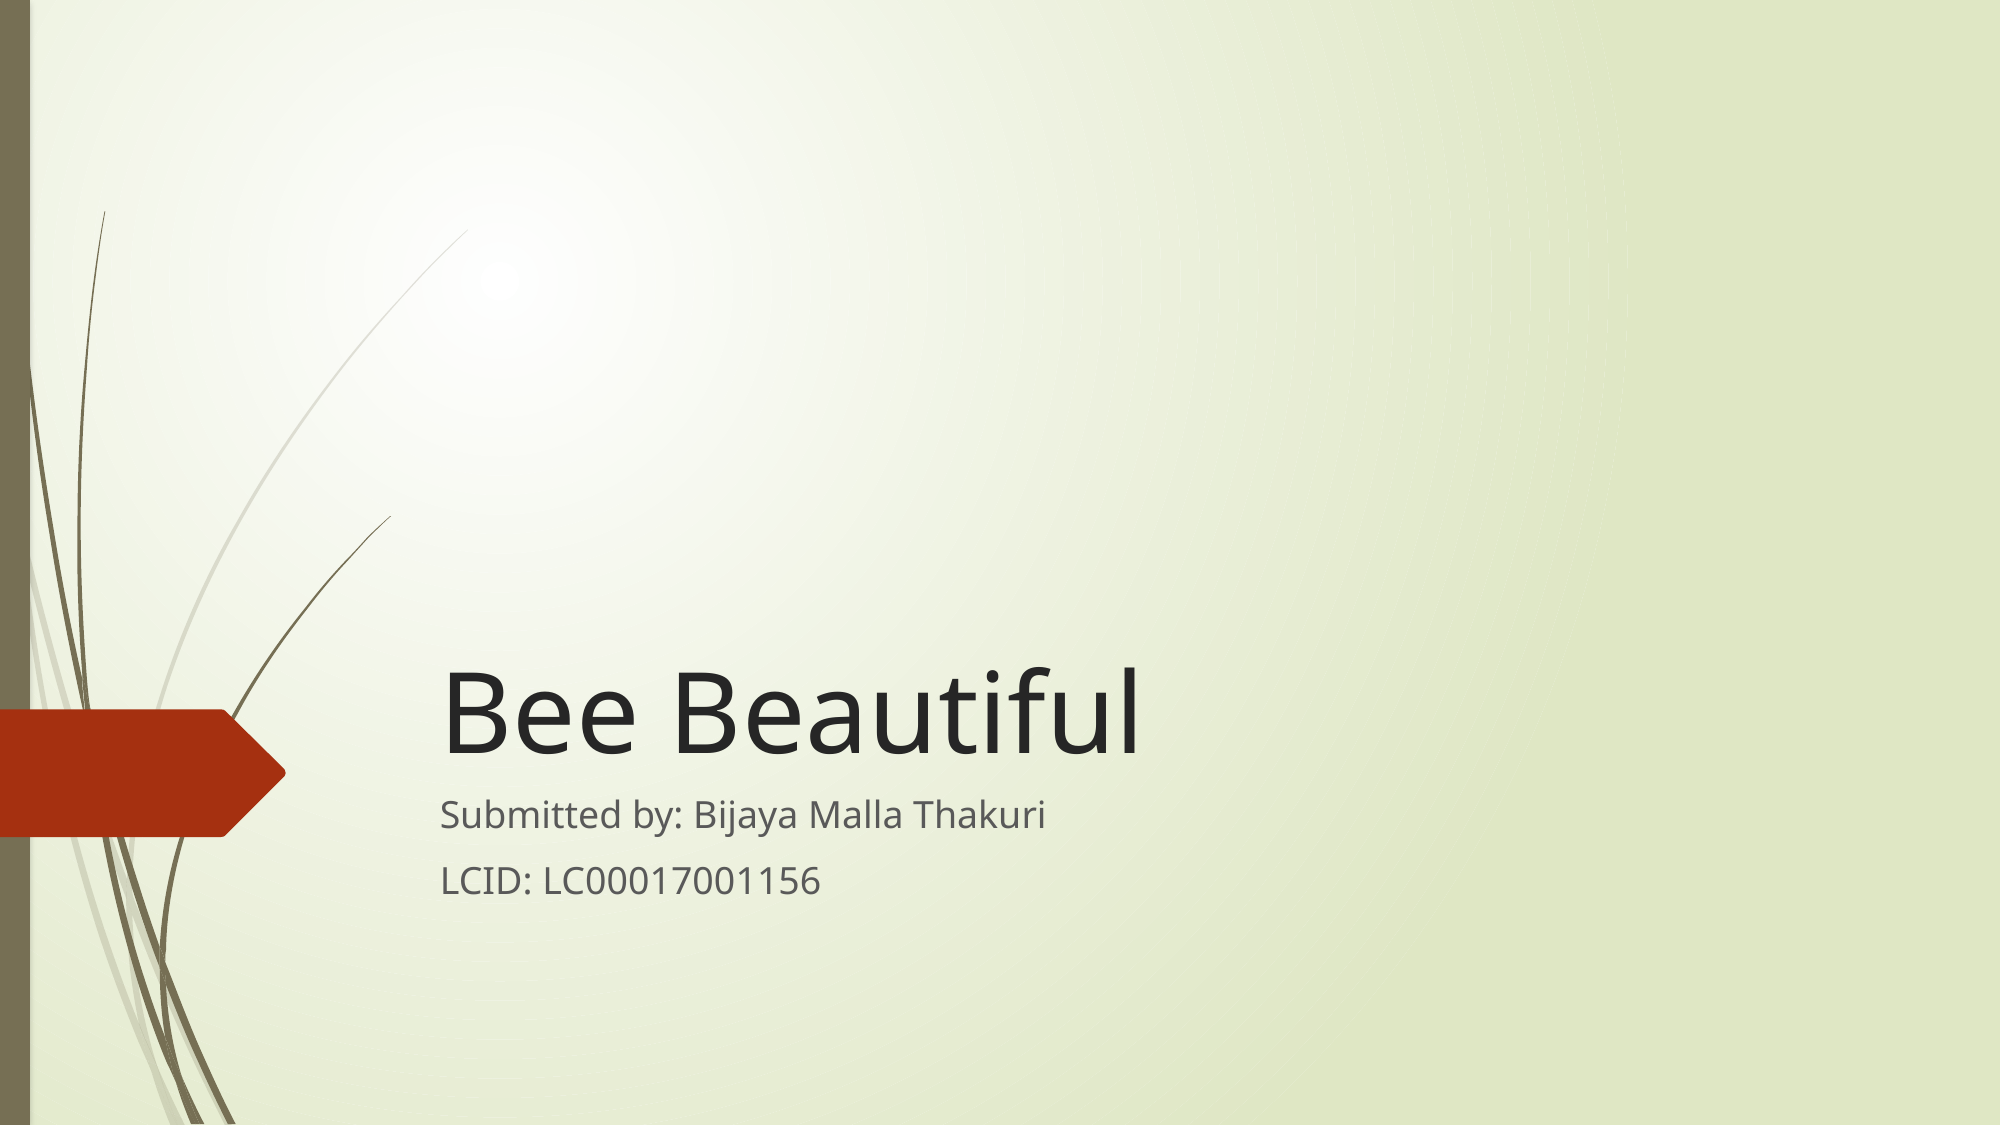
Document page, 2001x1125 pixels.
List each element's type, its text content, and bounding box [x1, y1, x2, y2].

title Bee Beautiful [424, 412, 1888, 783]
subtitle Submitted by: Bijaya Malla Thakuri LCID: LC00017001156 [424, 783, 1888, 969]
